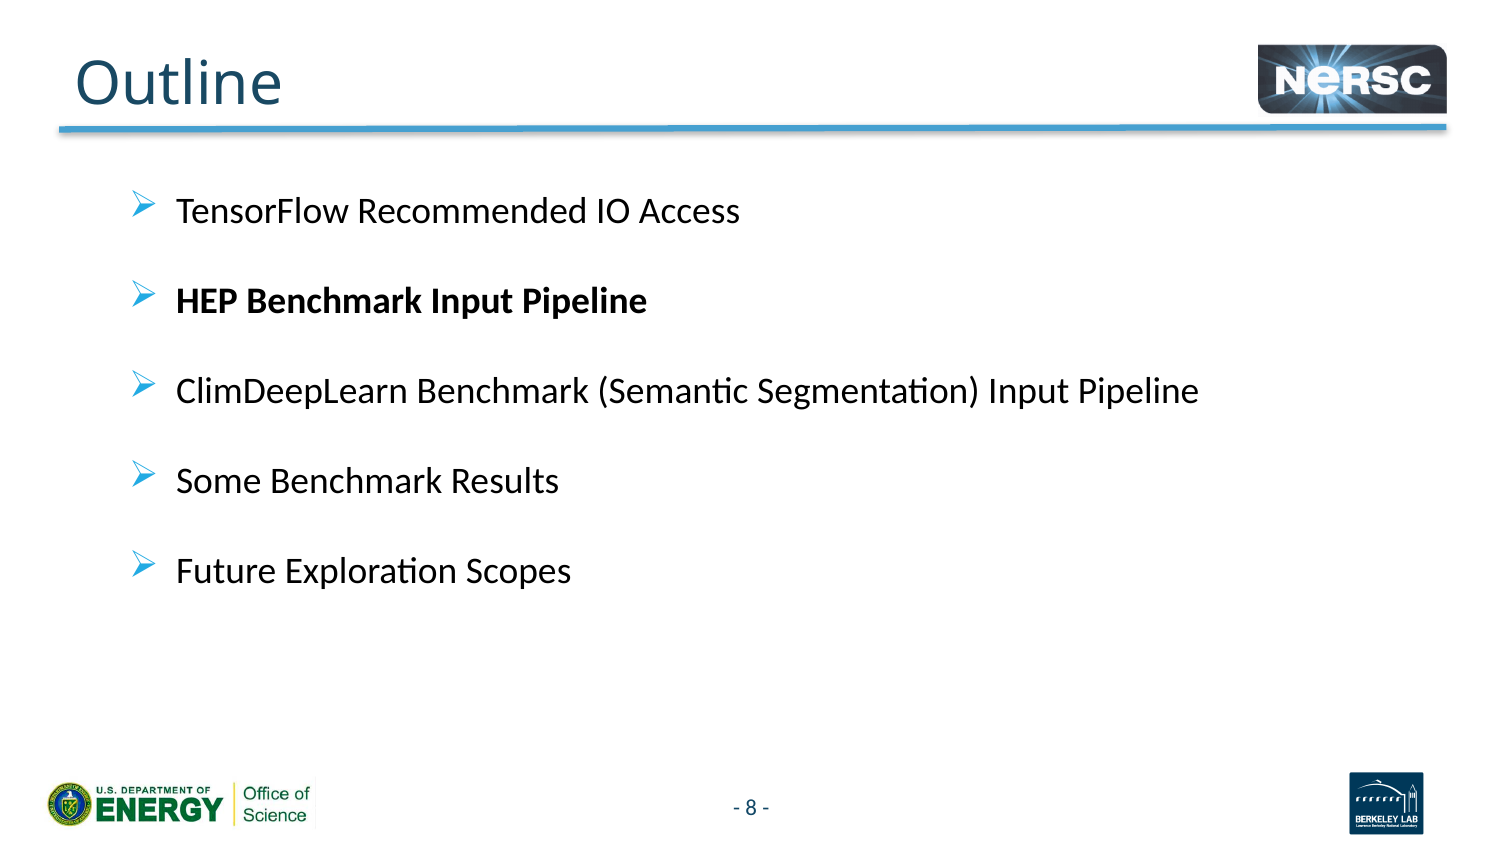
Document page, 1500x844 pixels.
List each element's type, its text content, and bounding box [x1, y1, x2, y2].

text_box TensorFlow Recommended IO Access HEP Benchmark Input Pipeline ClimDeepLearn Benchmark (Semantic Segmentation) Input Pipeline Some Benchmark Results Future Exploration Scopes [114, 134, 1405, 599]
picture [40, 772, 316, 835]
picture [1258, 43, 1447, 117]
slide_number - 8 - [675, 783, 828, 829]
picture [1349, 772, 1424, 835]
title Outline [59, 22, 1178, 117]
